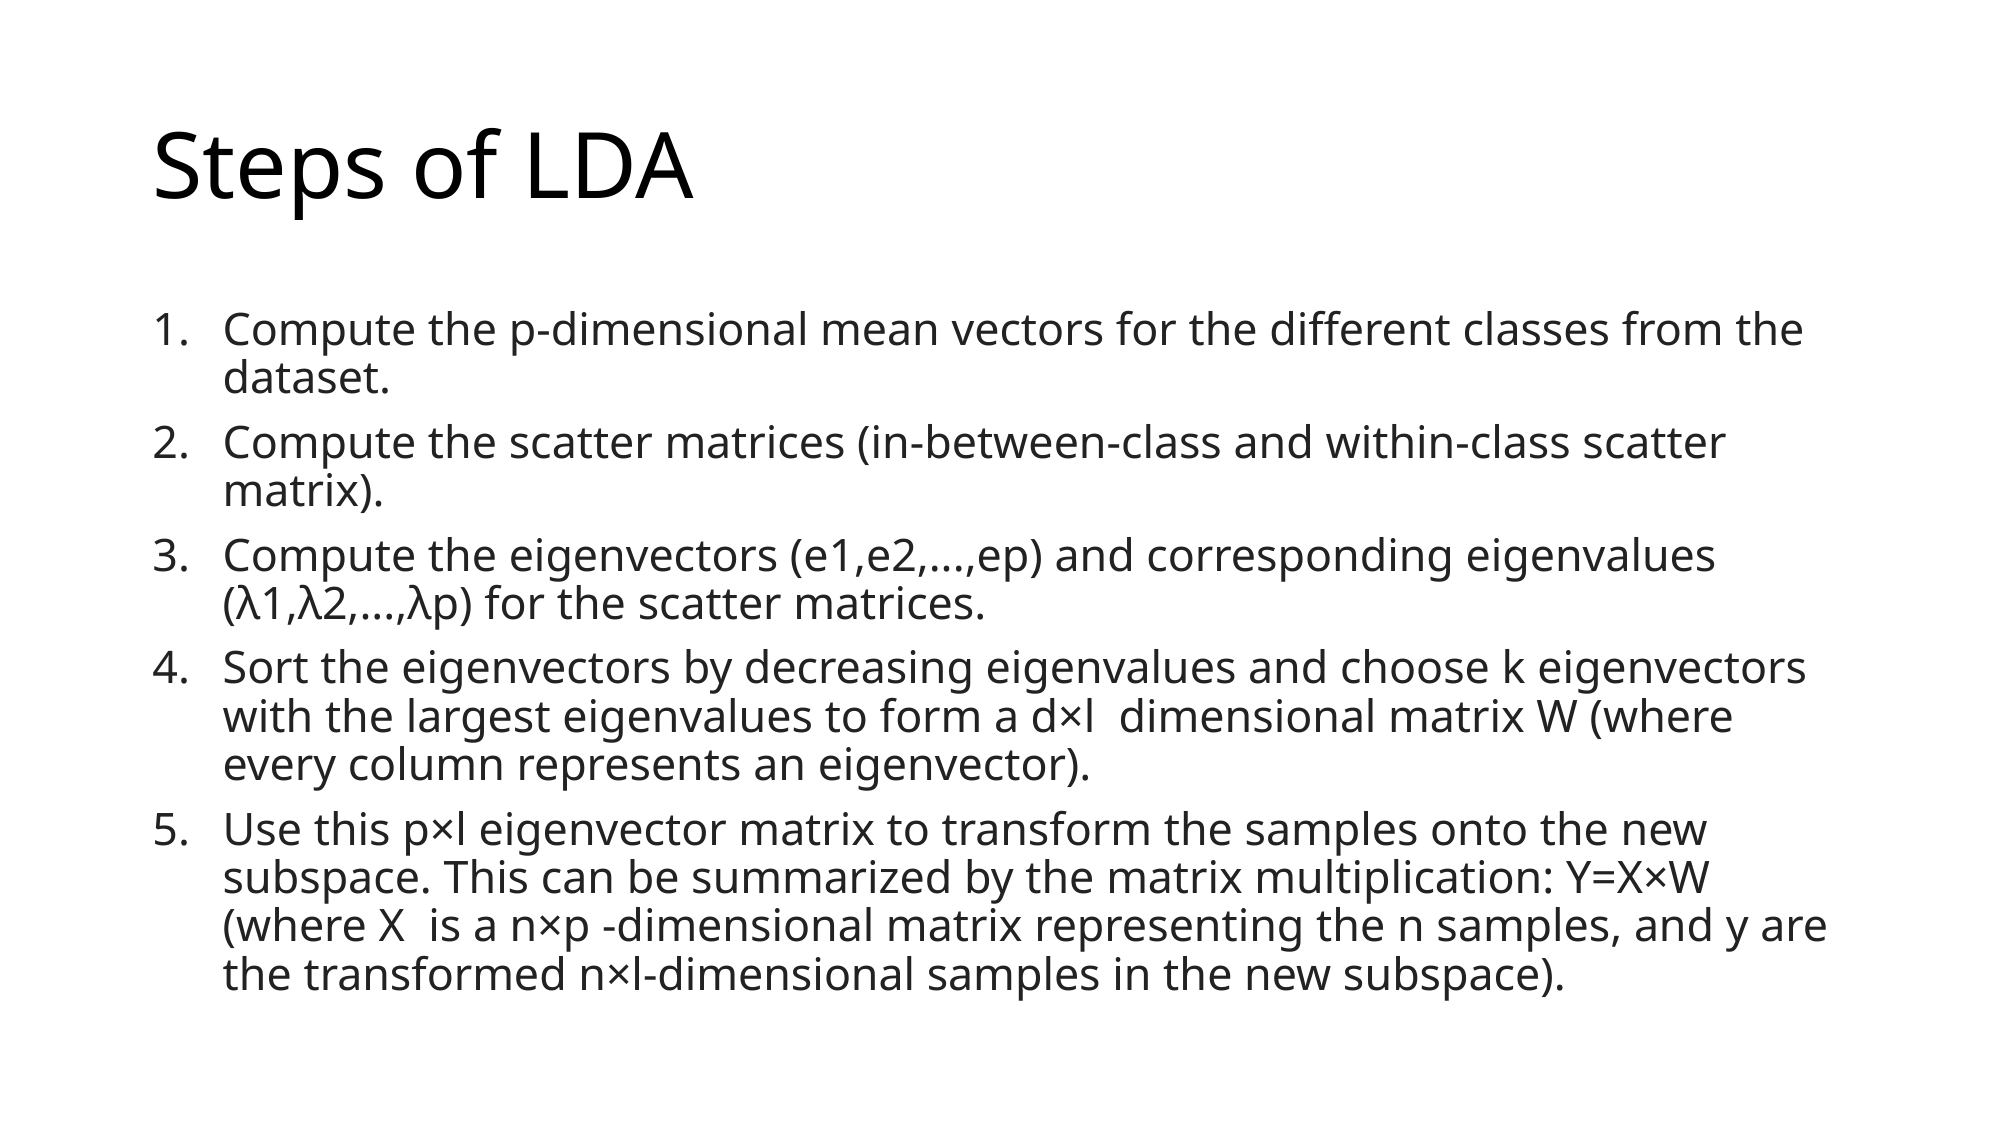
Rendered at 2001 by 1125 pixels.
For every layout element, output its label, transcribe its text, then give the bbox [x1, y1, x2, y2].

list Compute the p-dimensional mean vectors for the different classes from the dataset. Compute the scatter matrices (in-between-class and within-class scatter matrix). Compute the eigenvectors (e1,e2,...,ep) and corresponding eigenvalues (λ1,λ2,...,λp) for the scatter matrices. Sort the eigenvectors by decreasing eigenvalues and choose k eigenvectors with the largest eigenvalues to form a d×l dimensional matrix W (where every column represents an eigenvector). Use this p×l eigenvector matrix to transform the samples onto the new subspace. This can be summarized by the matrix multiplication: Y=X×W (where X is a n×p -dimensional matrix representing the n samples, and y are the transformed n×l-dimensional samples in the new subspace). [137, 299, 1863, 1014]
title Steps of LDA [137, 59, 1863, 278]
